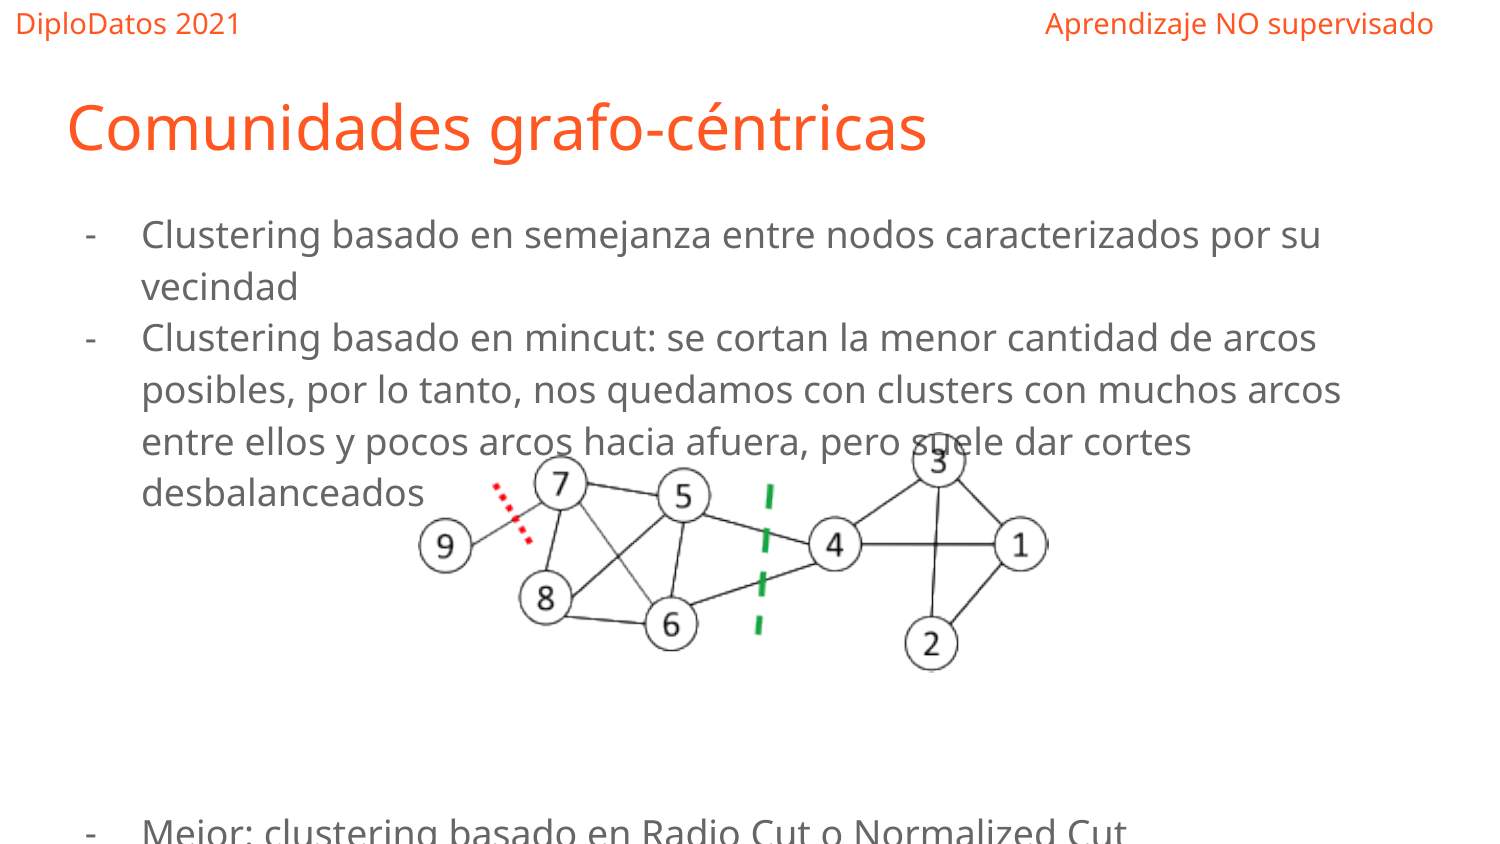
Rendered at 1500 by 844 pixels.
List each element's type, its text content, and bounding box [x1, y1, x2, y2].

picture [418, 432, 1049, 673]
title Comunidades grafo-céntricas [51, 72, 1449, 167]
list Clustering basado en semejanza entre nodos caracterizados por su vecindad Clustering basado en mincut: se cortan la menor cantidad de arcos posibles, por lo tanto, nos quedamos con clusters con muchos arcos entre ellos y pocos arcos hacia afuera, pero suele dar cortes desbalanceados Mejor: clustering basado en Radio Cut o Normalized Cut [51, 189, 1449, 750]
